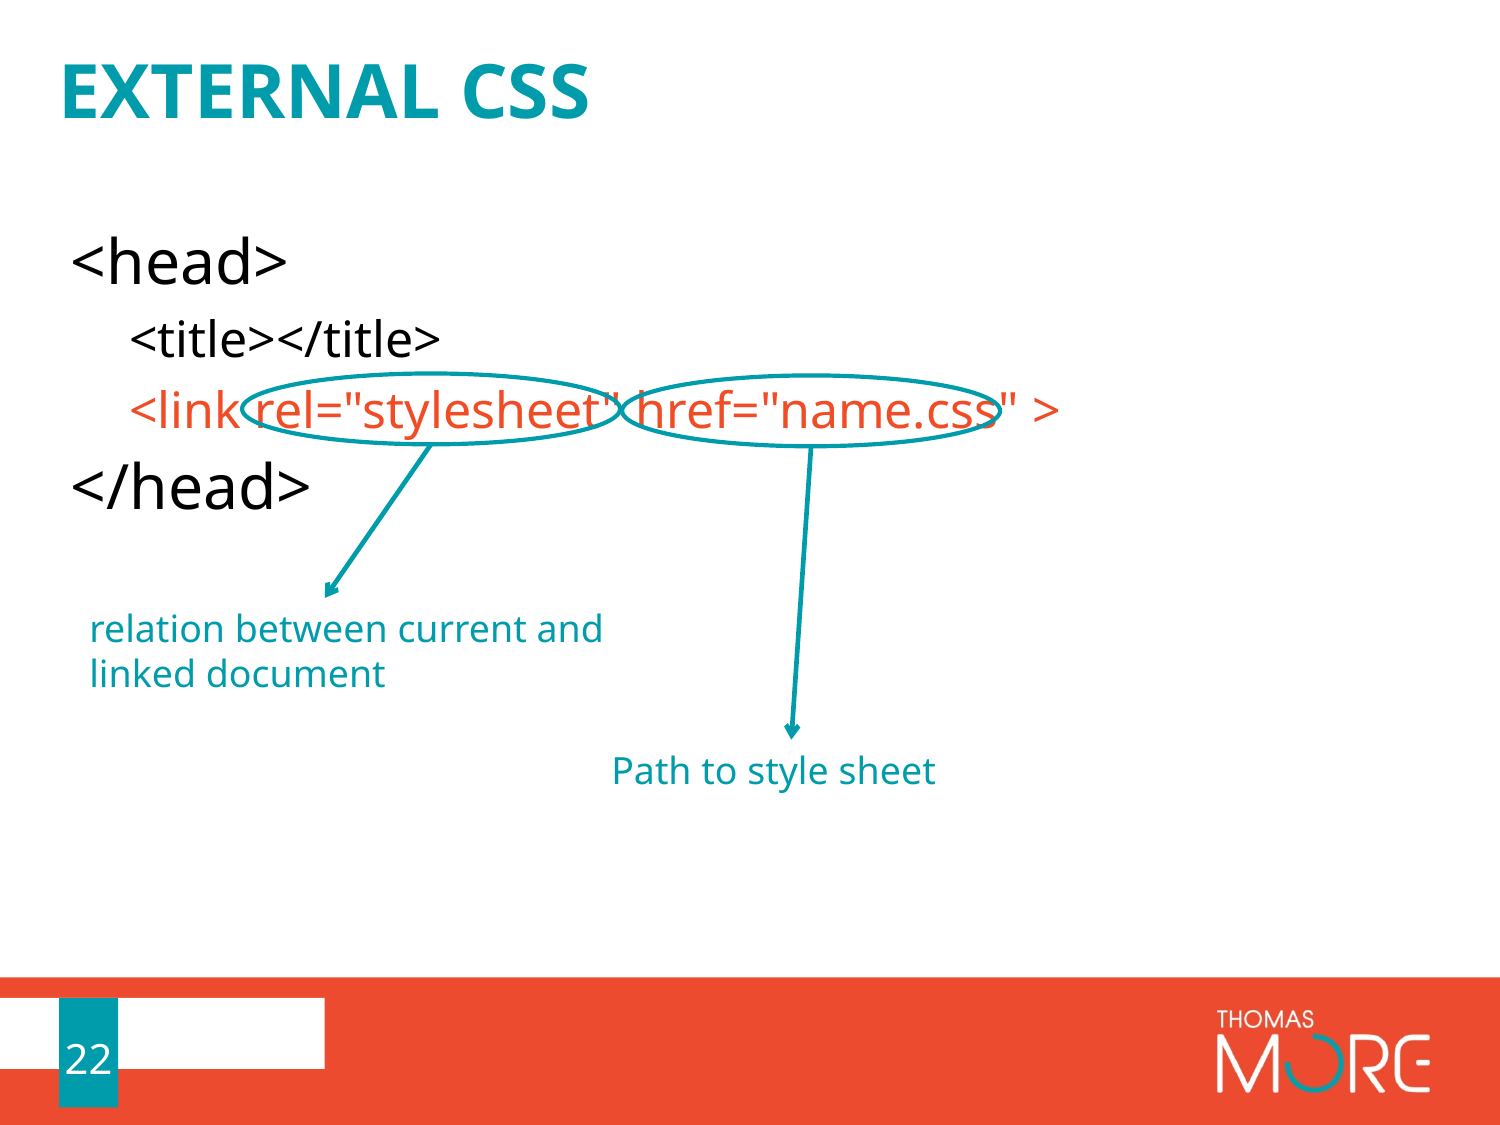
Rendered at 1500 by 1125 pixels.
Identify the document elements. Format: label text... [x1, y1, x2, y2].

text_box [791, 446, 812, 740]
text_box [620, 373, 1003, 449]
text_box [240, 371, 622, 447]
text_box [324, 444, 432, 599]
text_box Path to style sheet [596, 739, 987, 800]
list <head> <title></title> <link rel="stylesheet" href="name.css" > </head> [0, 188, 1500, 916]
picture [1187, 980, 1459, 1122]
text_box relation between current and linked document [74, 597, 678, 703]
title external css [0, 0, 1500, 188]
slide_number 22 [59, 998, 119, 1108]
